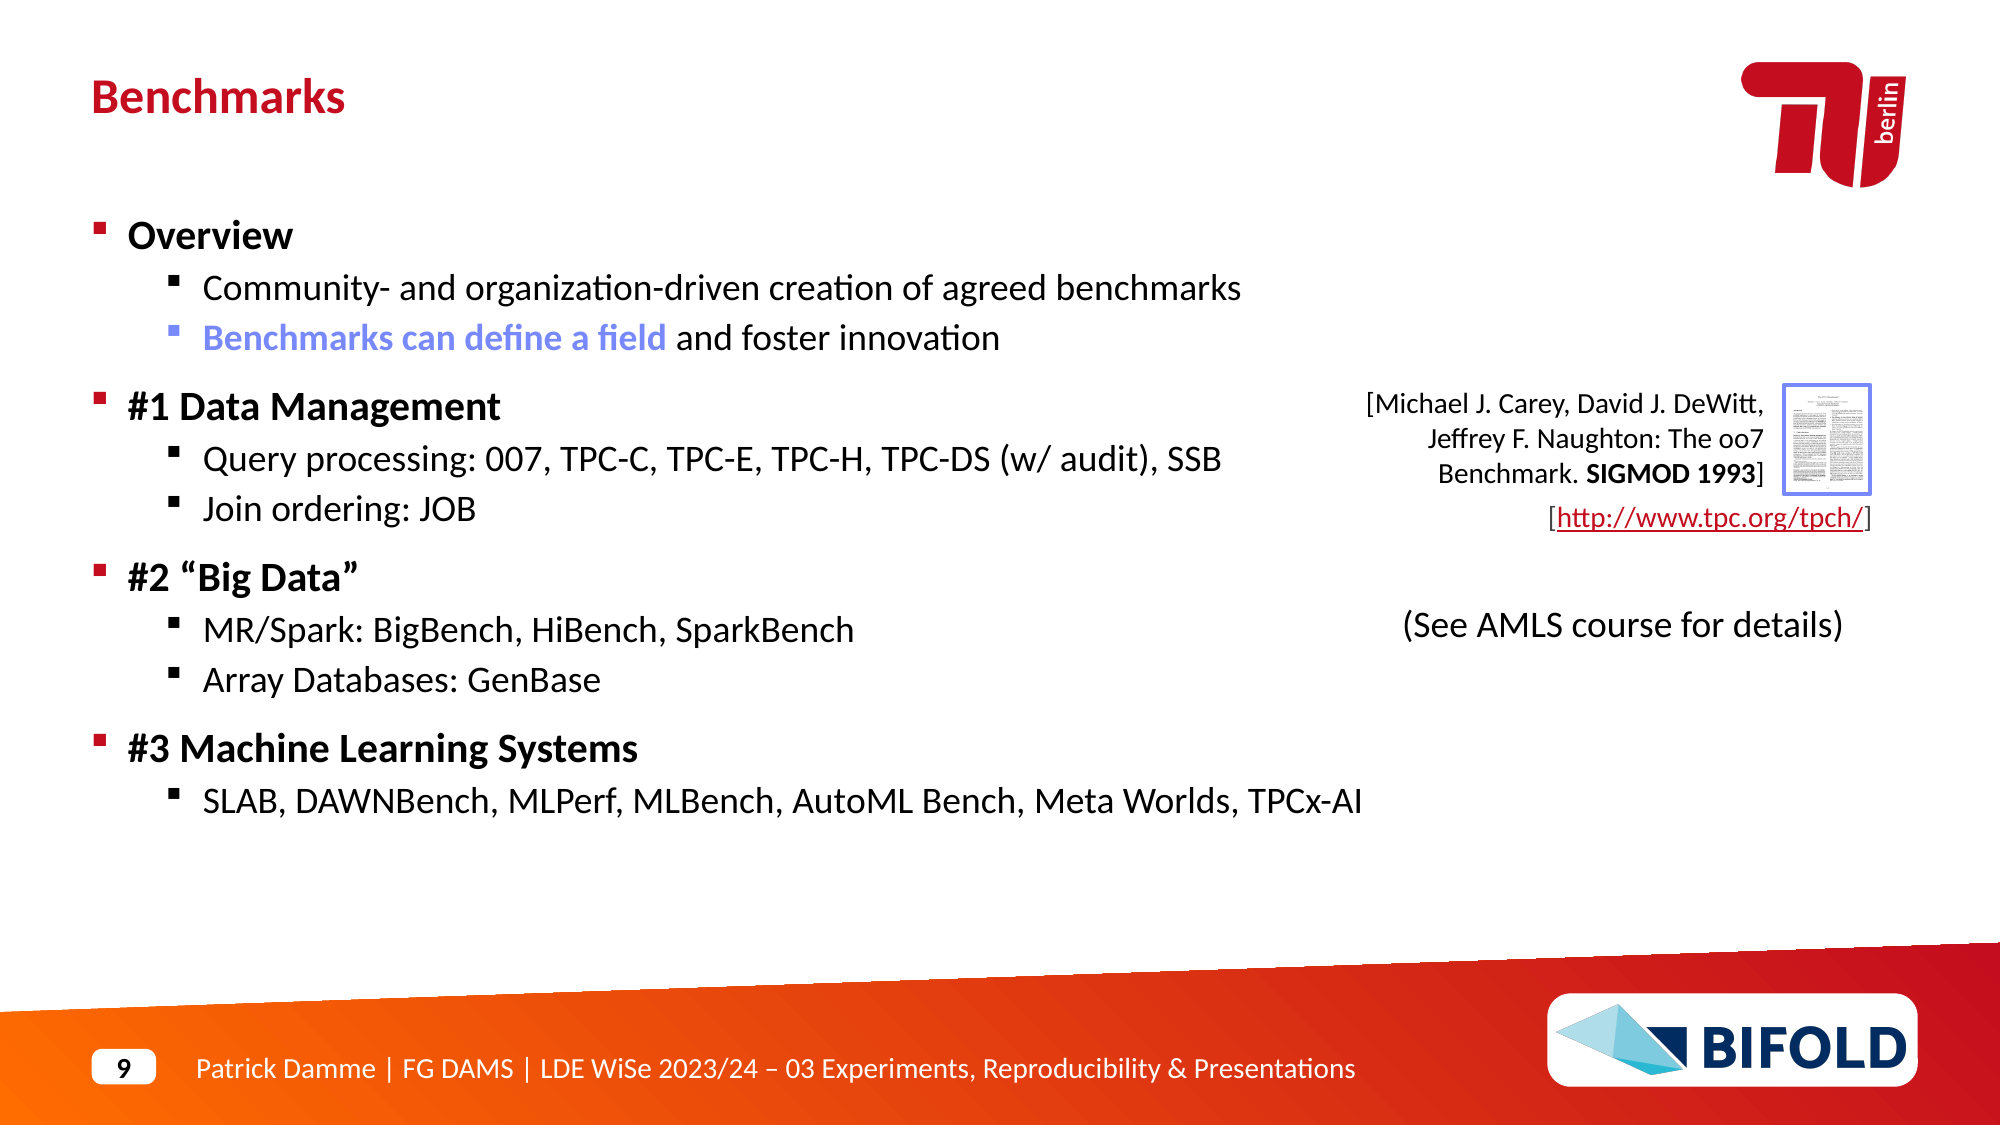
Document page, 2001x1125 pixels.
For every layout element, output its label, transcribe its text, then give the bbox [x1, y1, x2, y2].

list Overview Community- and organization-driven creation of agreed benchmarks Benchmarks can define a field and foster innovation #1 Data Management Query processing: 007, TPC-C, TPC-E, TPC-H, TPC-DS (w/ audit), SSB Join ordering: JOB #2 “Big Data” MR/Spark: BigBench, HiBench, SparkBench Array Databases: GenBase #3 Machine Learning Systems SLAB, DAWNBench, MLPerf, MLBench, AutoML Bench, Meta Worlds, TPCx-AI [90, 208, 1908, 948]
text_box [Michael J. Carey, David J. DeWitt, Jeffrey F. Naughton: The oo7 Benchmark. SIGMOD 1993] [1319, 376, 1765, 497]
text_box (See AMLS course for details) [1386, 592, 1860, 652]
picture [1556, 1004, 1906, 1075]
picture [1741, 62, 1906, 188]
text_box [http://www.tpc.org/tpch/] [1510, 491, 1910, 541]
picture [1785, 386, 1868, 492]
list Benchmarks [91, 65, 1455, 183]
